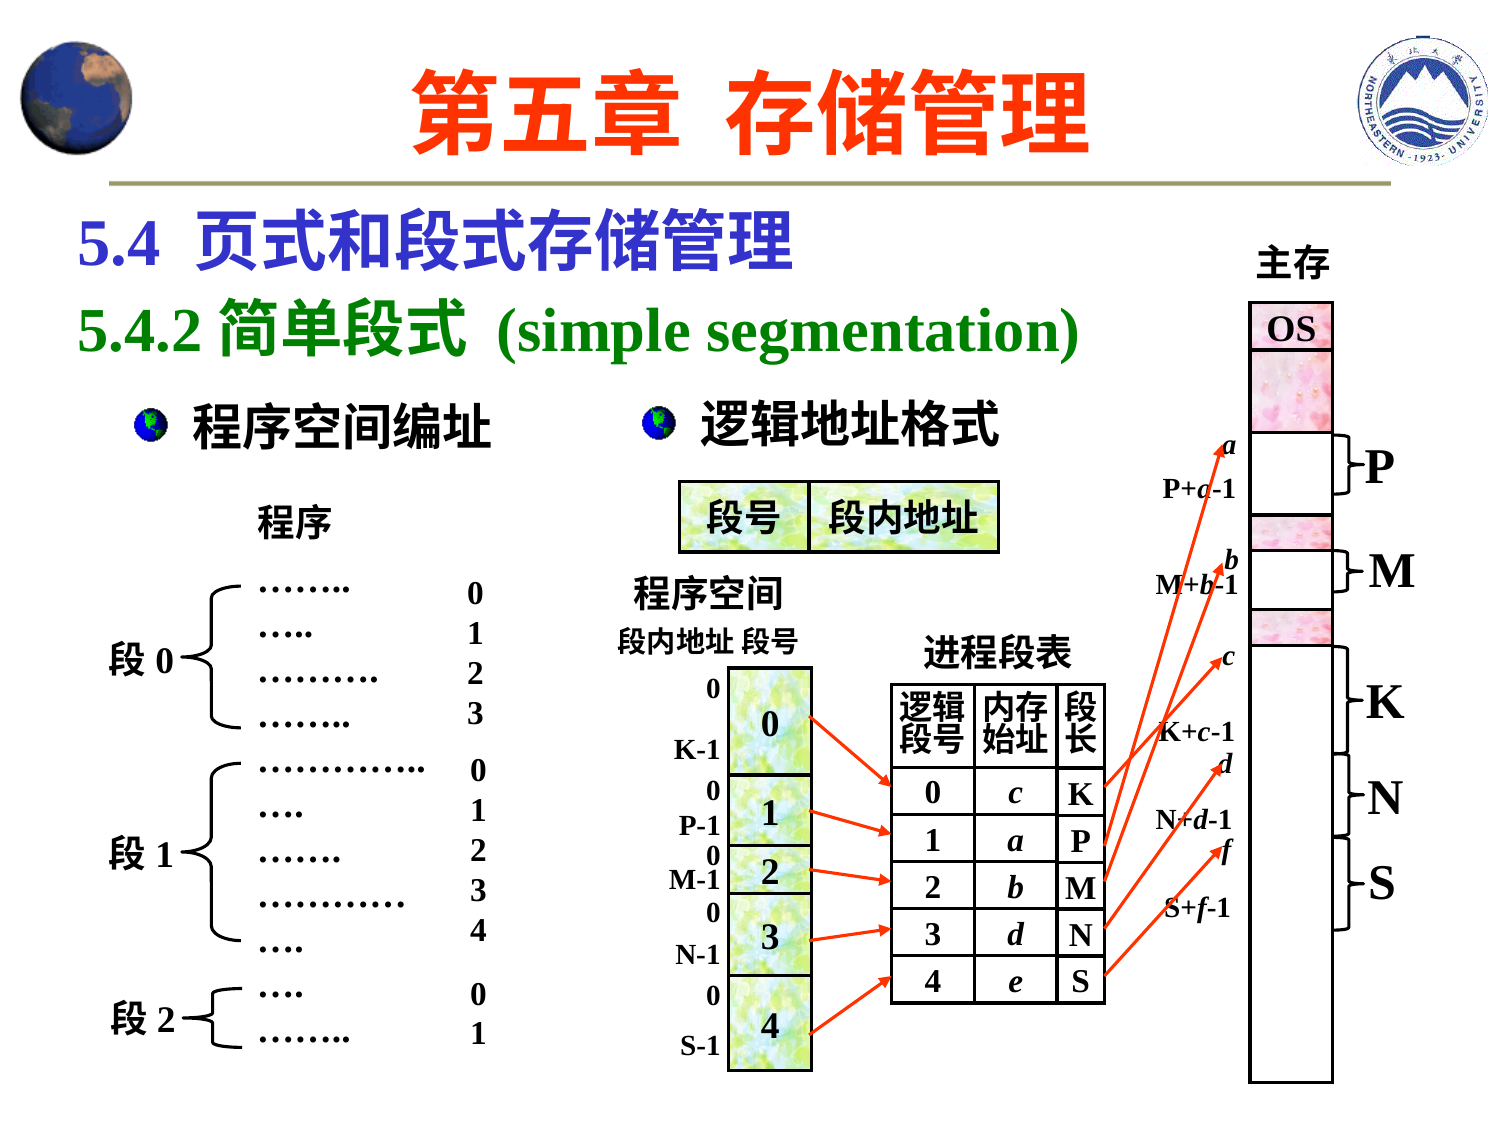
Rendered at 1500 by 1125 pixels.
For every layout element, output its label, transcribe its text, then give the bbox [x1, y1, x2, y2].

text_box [1127, 417, 1255, 937]
text_box 0 1 2 3 4 [448, 740, 514, 956]
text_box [1234, 231, 1353, 1083]
text_box 0 1 [448, 964, 514, 1059]
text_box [891, 621, 1105, 1004]
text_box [808, 715, 892, 1036]
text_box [1104, 444, 1223, 977]
text_box 0 1 2 3 [448, 563, 511, 739]
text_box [596, 562, 822, 1073]
picture [1352, 33, 1490, 171]
text_box 程序空间编址 [100, 387, 526, 463]
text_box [1332, 426, 1413, 931]
list 5.4 页式和段式存储管理 5.4.2简单段式 (simple segmentation) [62, 187, 1438, 375]
text_box 第五章 存储管理 [112, 42, 1388, 180]
picture [109, 175, 1391, 187]
picture [0, 37, 138, 161]
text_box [88, 763, 242, 941]
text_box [241, 491, 444, 1064]
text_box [608, 385, 1034, 553]
picture [133, 407, 169, 443]
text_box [89, 987, 243, 1049]
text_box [88, 585, 242, 729]
